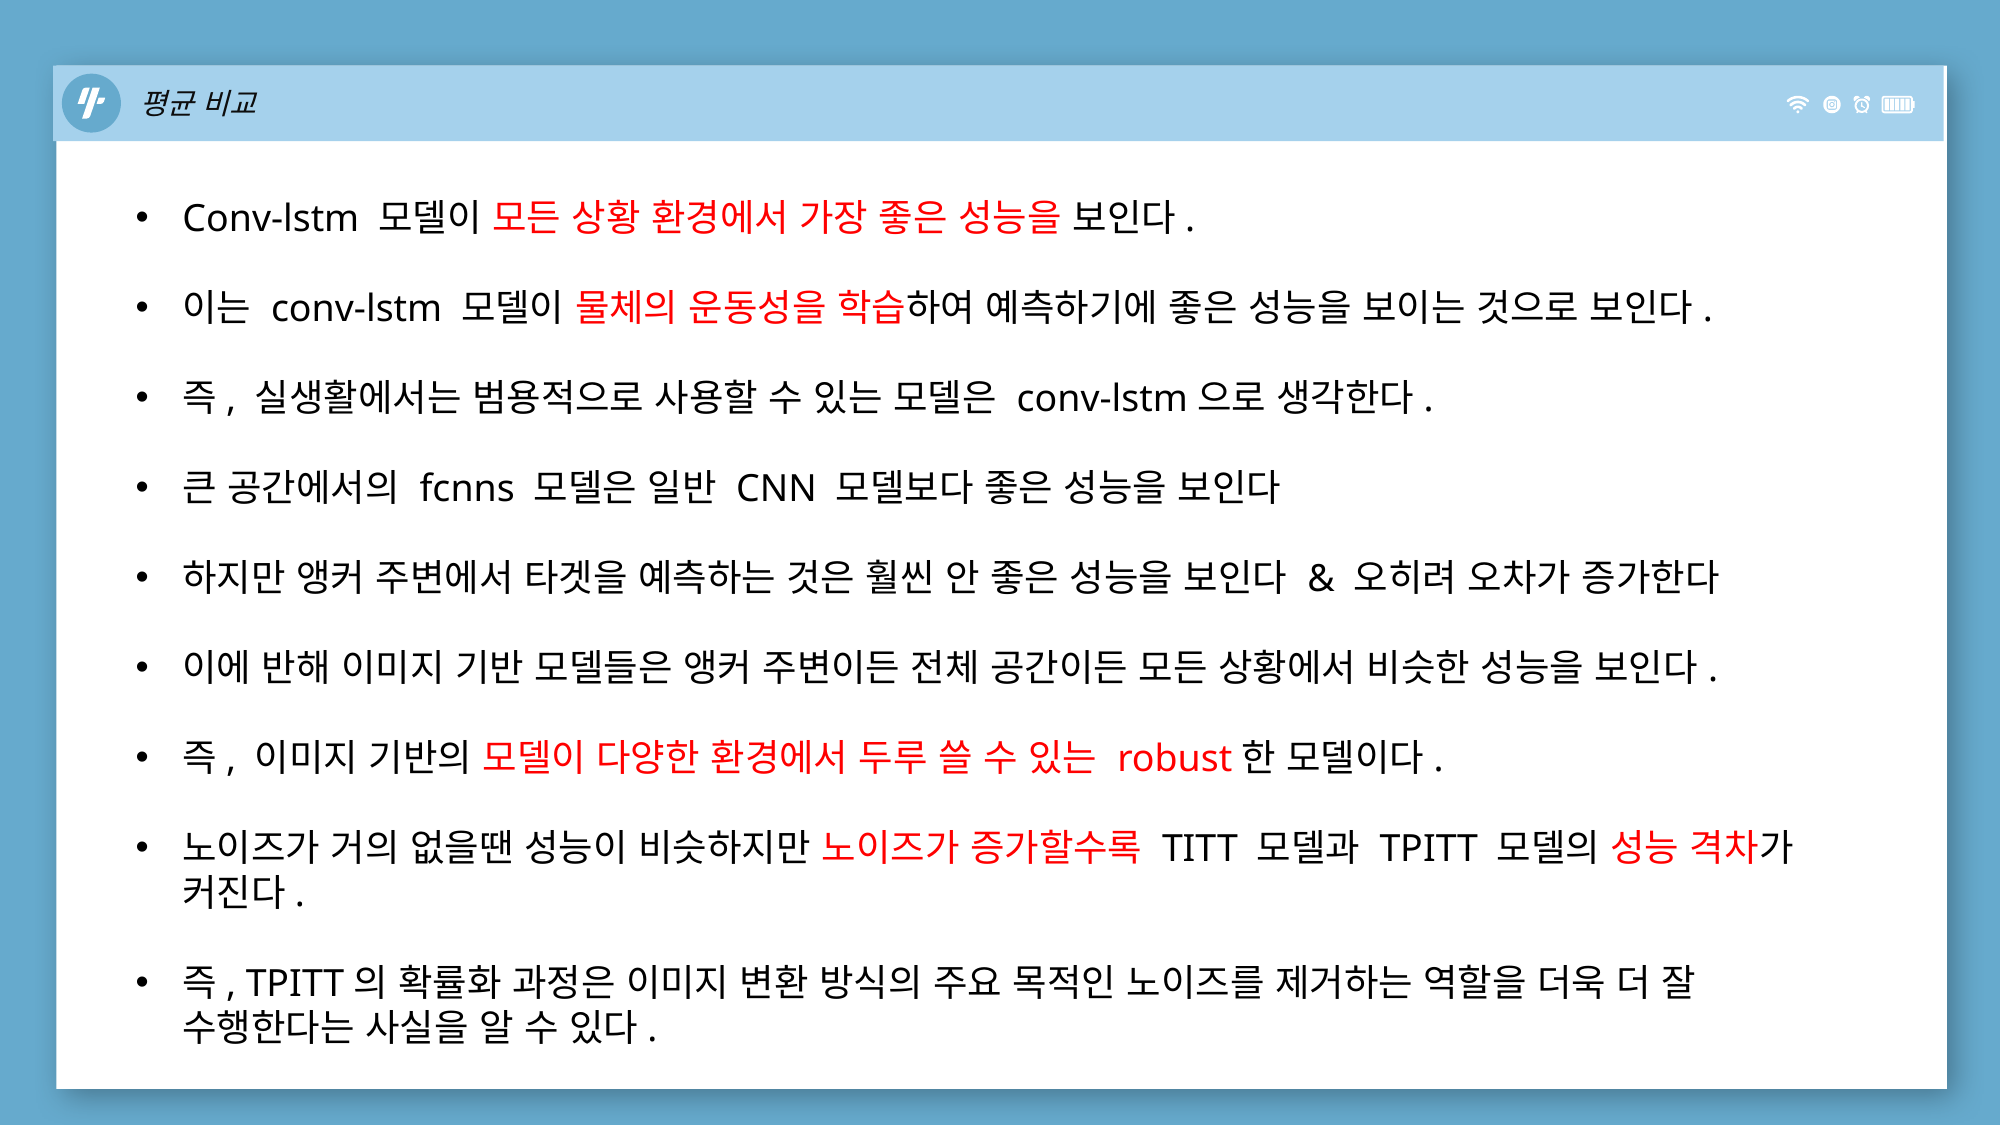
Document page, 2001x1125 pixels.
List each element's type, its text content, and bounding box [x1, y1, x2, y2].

text_box Conv-lstm 모델이 모든 상황 환경에서 가장 좋은 성능을 보인다. 이는 conv-lstm 모델이 물체의 운동성을 학습하여 예측하기에 좋은 성능을 보이는 것으로 보인다. 즉, 실생활에서는 범용적으로 사용할 수 있는 모델은 conv-lstm으로 생각한다. 큰 공간에서의 fcnns 모델은 일반 CNN 모델보다 좋은 성능을 보인다 하지만 앵커 주변에서 타겟을 예측하는 것은 훨씬 안 좋은 성능을 보인다 & 오히려 오차가 증가한다 이에 반해 이미지 기반 모델들은 앵커 주변이든 전체 공간이든 모든 상황에서 비슷한 성능을 보인다. 즉, 이미지 기반의 모델이 다양한 환경에서 두루 쓸 수 있는 robust한 모델이다. 노이즈가 거의 없을땐 성능이 비슷하지만 노이즈가 증가할수록 TITT 모델과 TPITT 모델의 성능 격차가 커진다. 즉, TPITT의 확률화 과정은 이미지 변환 방식의 주요 목적인 노이즈를 제거하는 역할을 더욱 더 잘 수행한다는 사실을 알 수 있다. [120, 1089, 1882, 1125]
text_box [52, 65, 1947, 1089]
